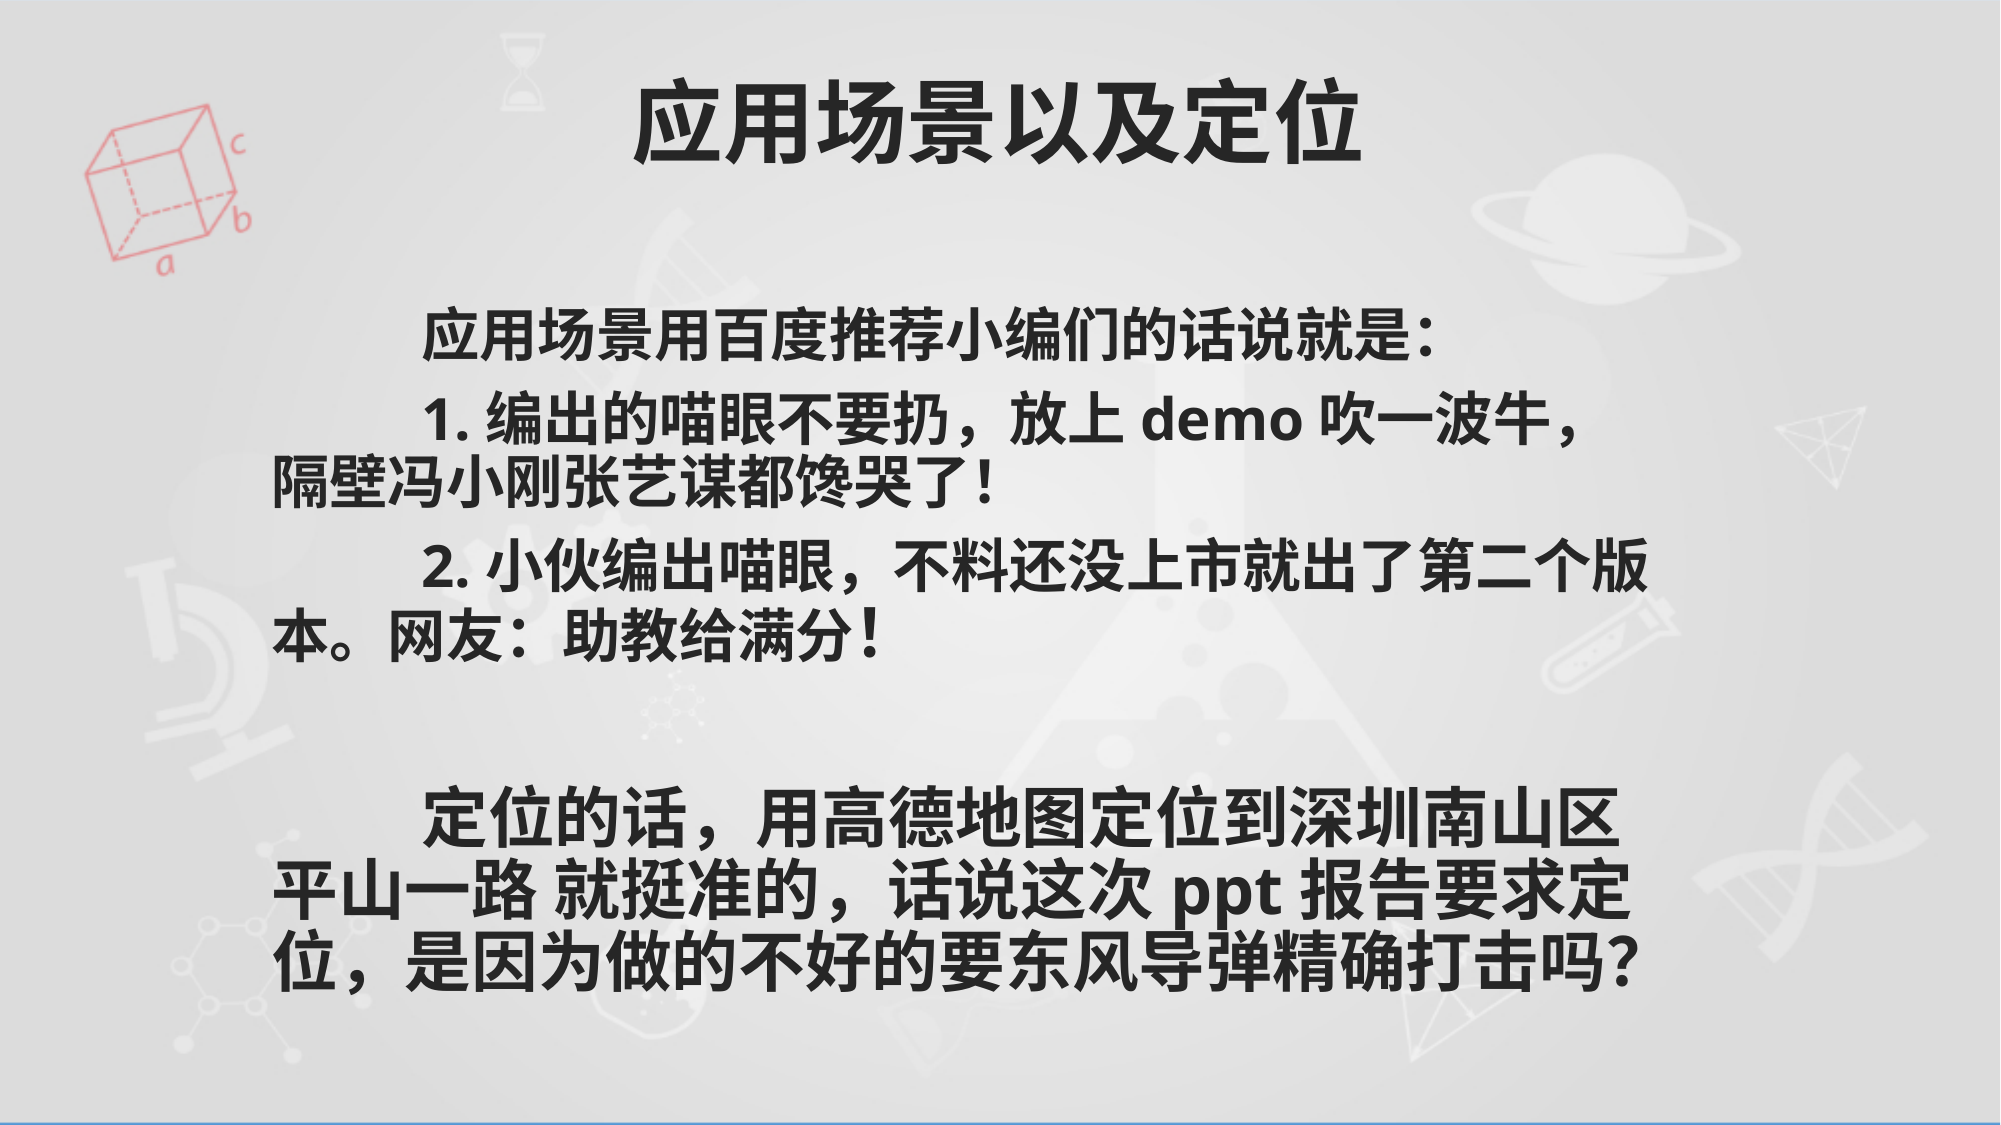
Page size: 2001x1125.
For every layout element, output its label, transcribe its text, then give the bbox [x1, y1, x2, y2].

title 应用场景以及定位 [292, 62, 1705, 192]
list 应用场景用百度推荐小编们的话说就是： 1.编出的喵眼不要扔，放上demo吹一波牛，隔壁冯小刚张艺谋都馋哭了！ 2.小伙编出喵眼，不料还没上市就出了第二个版本。网友：助教给满分！ 定位的话，用高德地图定位到深圳南山区平山一路 就挺准的，话说这次ppt报告要求定位，是因为做的不好的要东风导弹精确打击吗？ [256, 298, 1669, 1092]
picture [0, 0, 2001, 1125]
